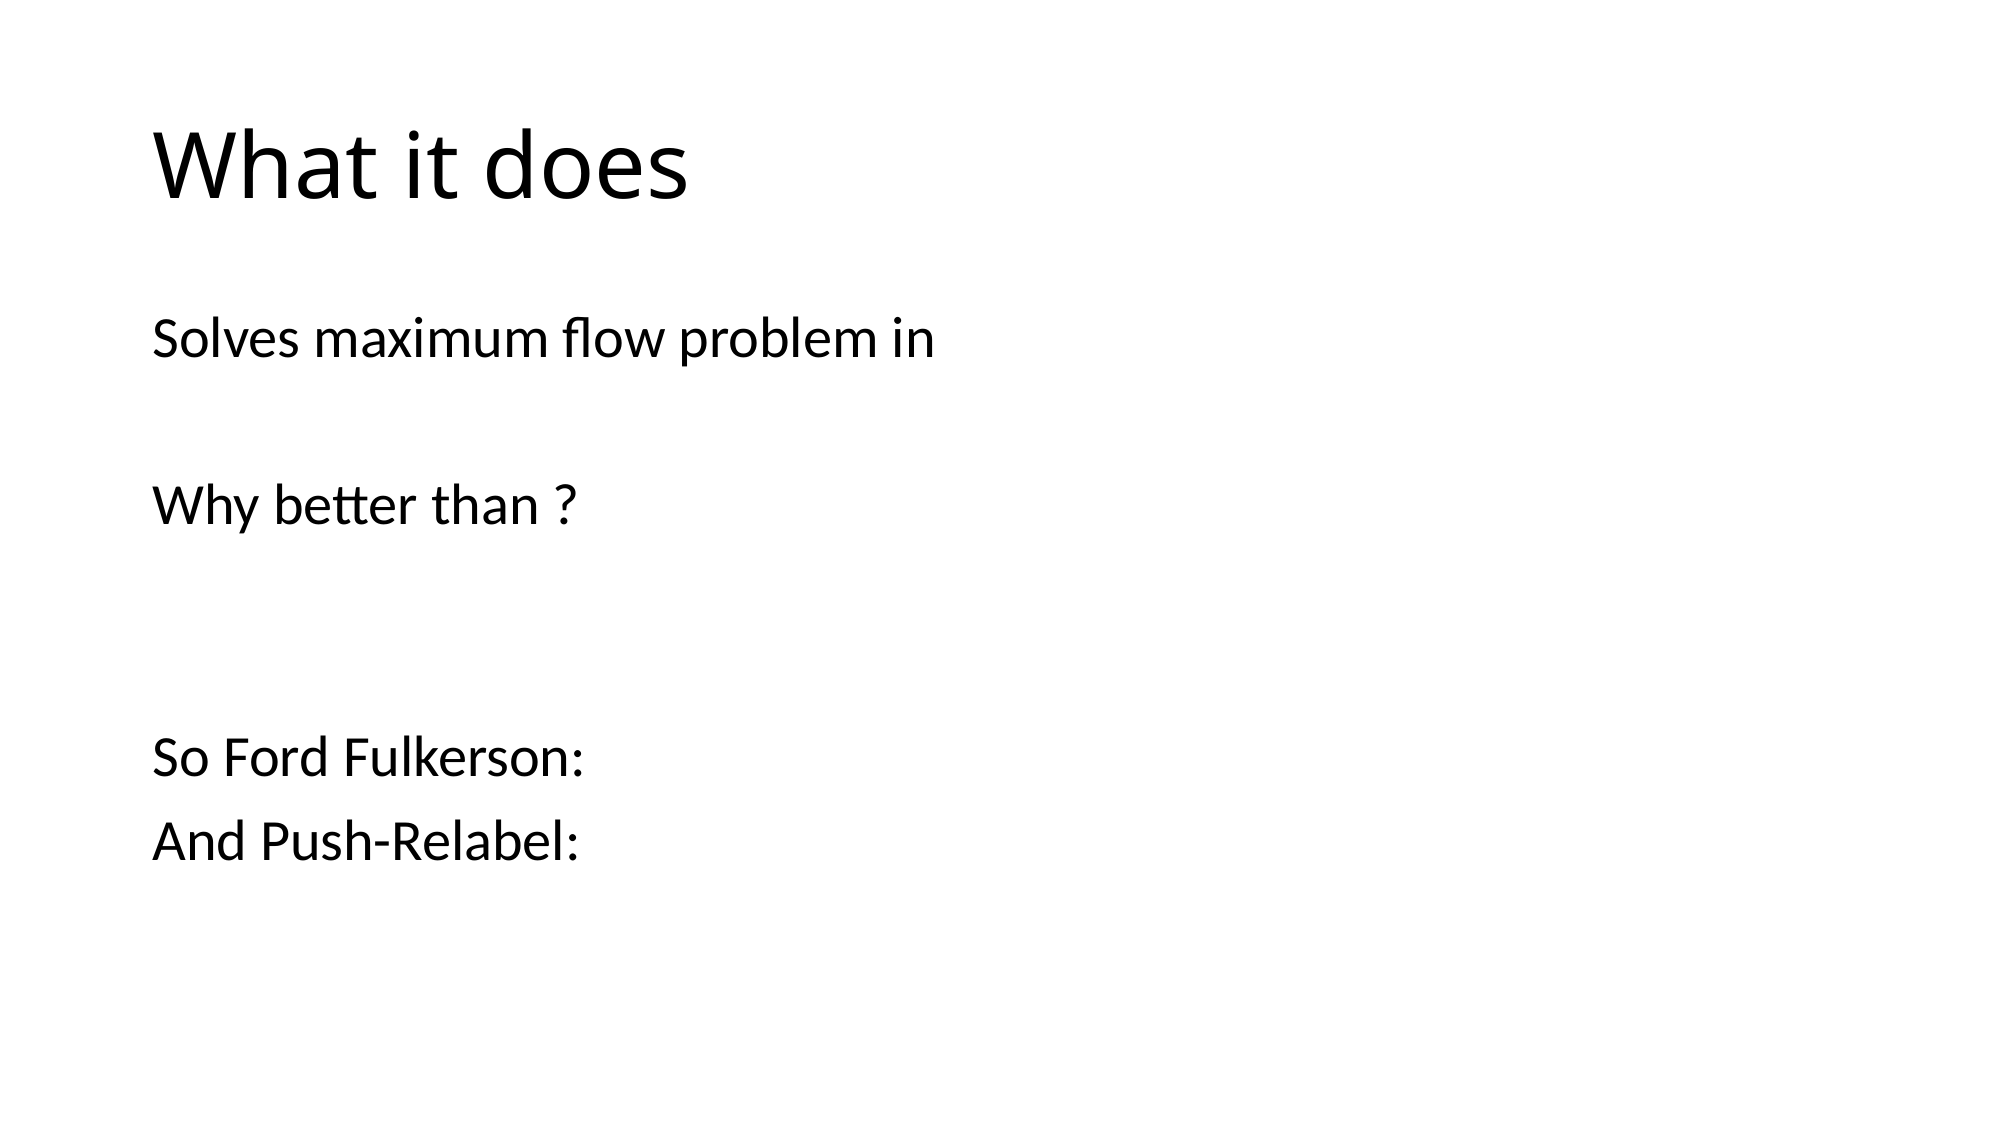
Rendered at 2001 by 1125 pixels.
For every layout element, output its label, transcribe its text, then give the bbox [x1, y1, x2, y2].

title What it does [137, 59, 1863, 278]
